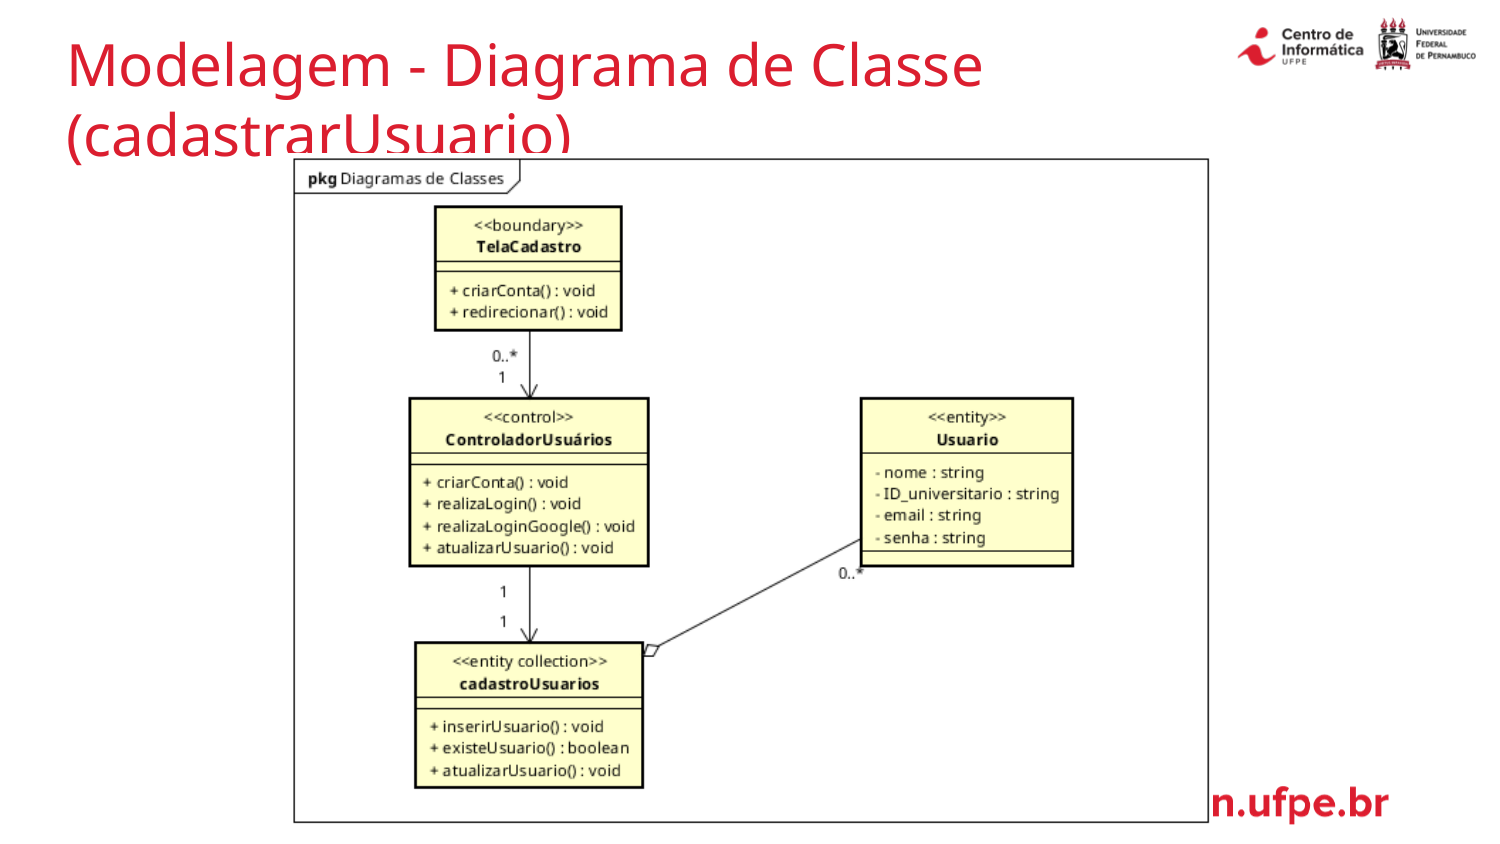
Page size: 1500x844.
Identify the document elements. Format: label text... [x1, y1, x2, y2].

picture [1222, 8, 1491, 88]
picture [288, 153, 1390, 827]
title Modelagem - Diagrama de Classe (cadastrarUsuario) [51, 30, 1482, 167]
